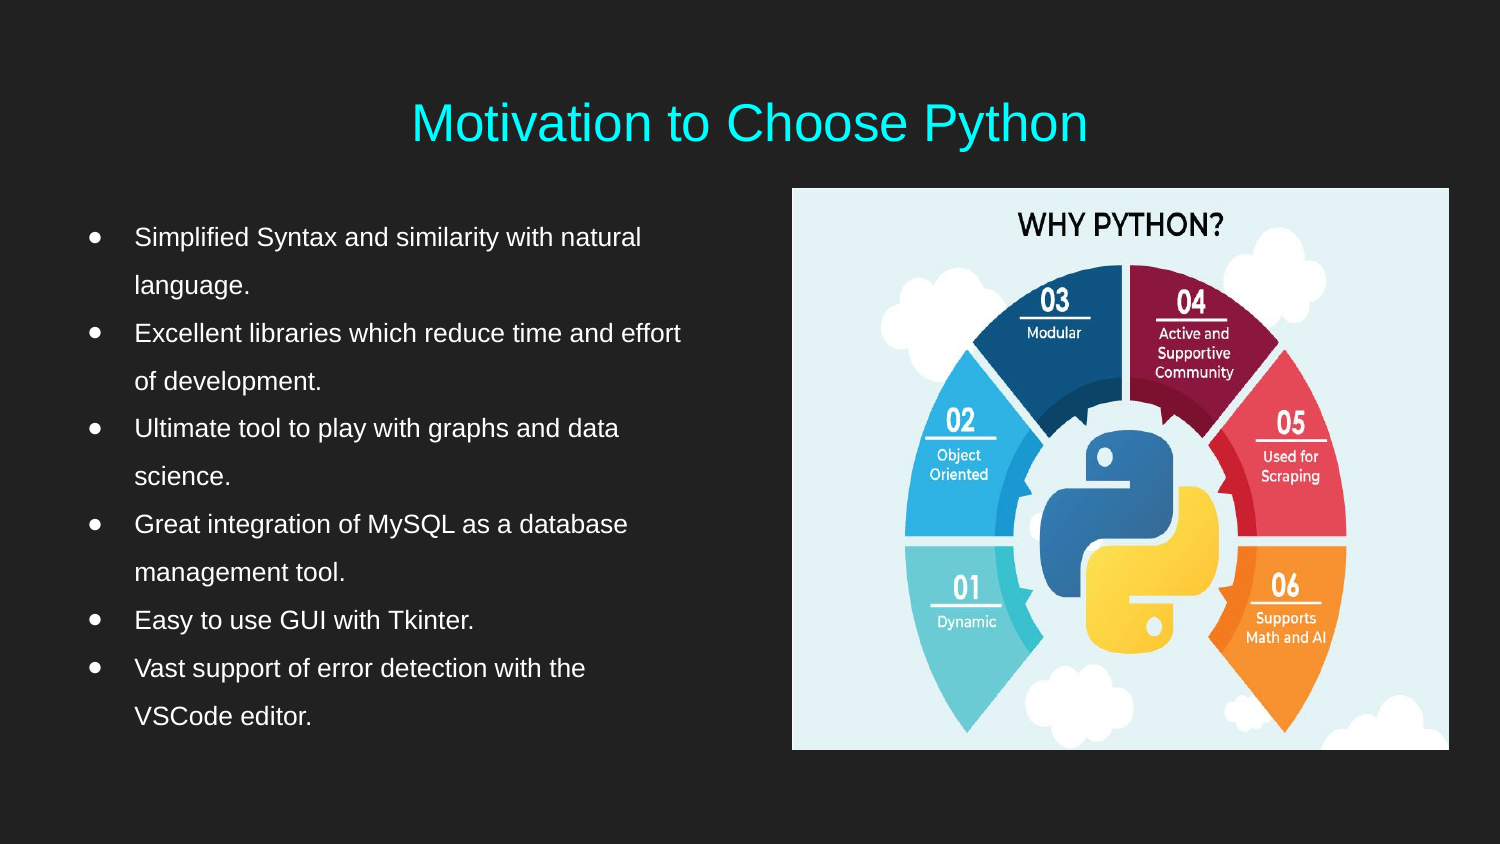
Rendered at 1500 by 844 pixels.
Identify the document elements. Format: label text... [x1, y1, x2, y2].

list Simplified Syntax and similarity with natural language. Excellent libraries which reduce time and effort of development. Ultimate tool to play with graphs and data science. Great integration of MySQL as a database management tool. Easy to use GUI with Tkinter. Vast support of error detection with the VSCode editor. [51, 189, 708, 750]
picture [792, 188, 1450, 750]
title Motivation to Choose Python [51, 72, 1449, 167]
